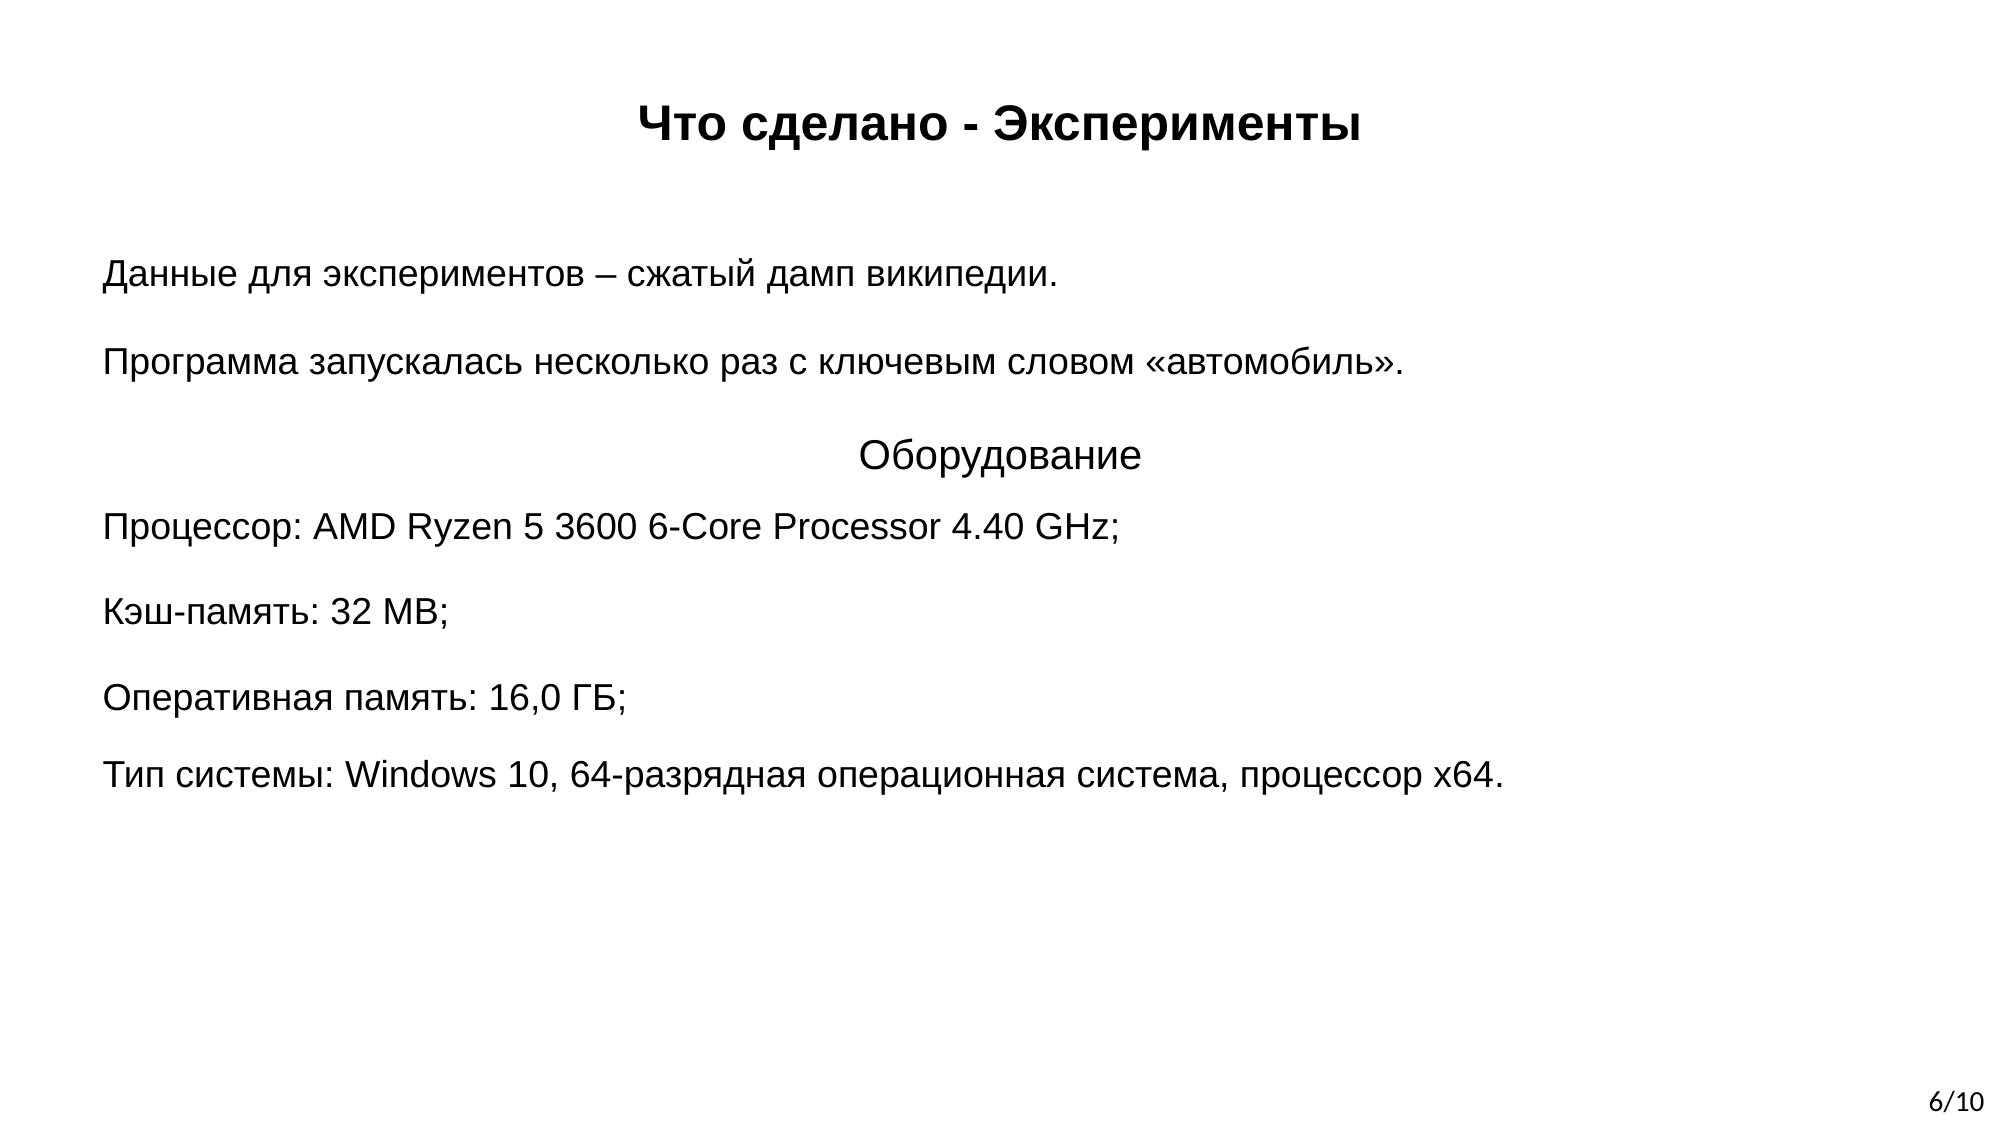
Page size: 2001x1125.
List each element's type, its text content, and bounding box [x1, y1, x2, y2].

title Что сделано - Эксперименты [249, 20, 1750, 160]
subtitle Данные для экспериментов – сжатый дамп википедии. Программа запускалась несколько раз с ключевым словом «автомобиль». Оборудование Процессор: AMD Ryzen 5 3600 6-Core Processor 4.40 GHz; Кэш-память: 32 MB; Оперативная память: 16,0 ГБ; Тип системы: Windows 10, 64-разрядная операционная система, процессор x64. [87, 218, 1914, 863]
text_box 6/10 [1914, 1074, 2000, 1125]
